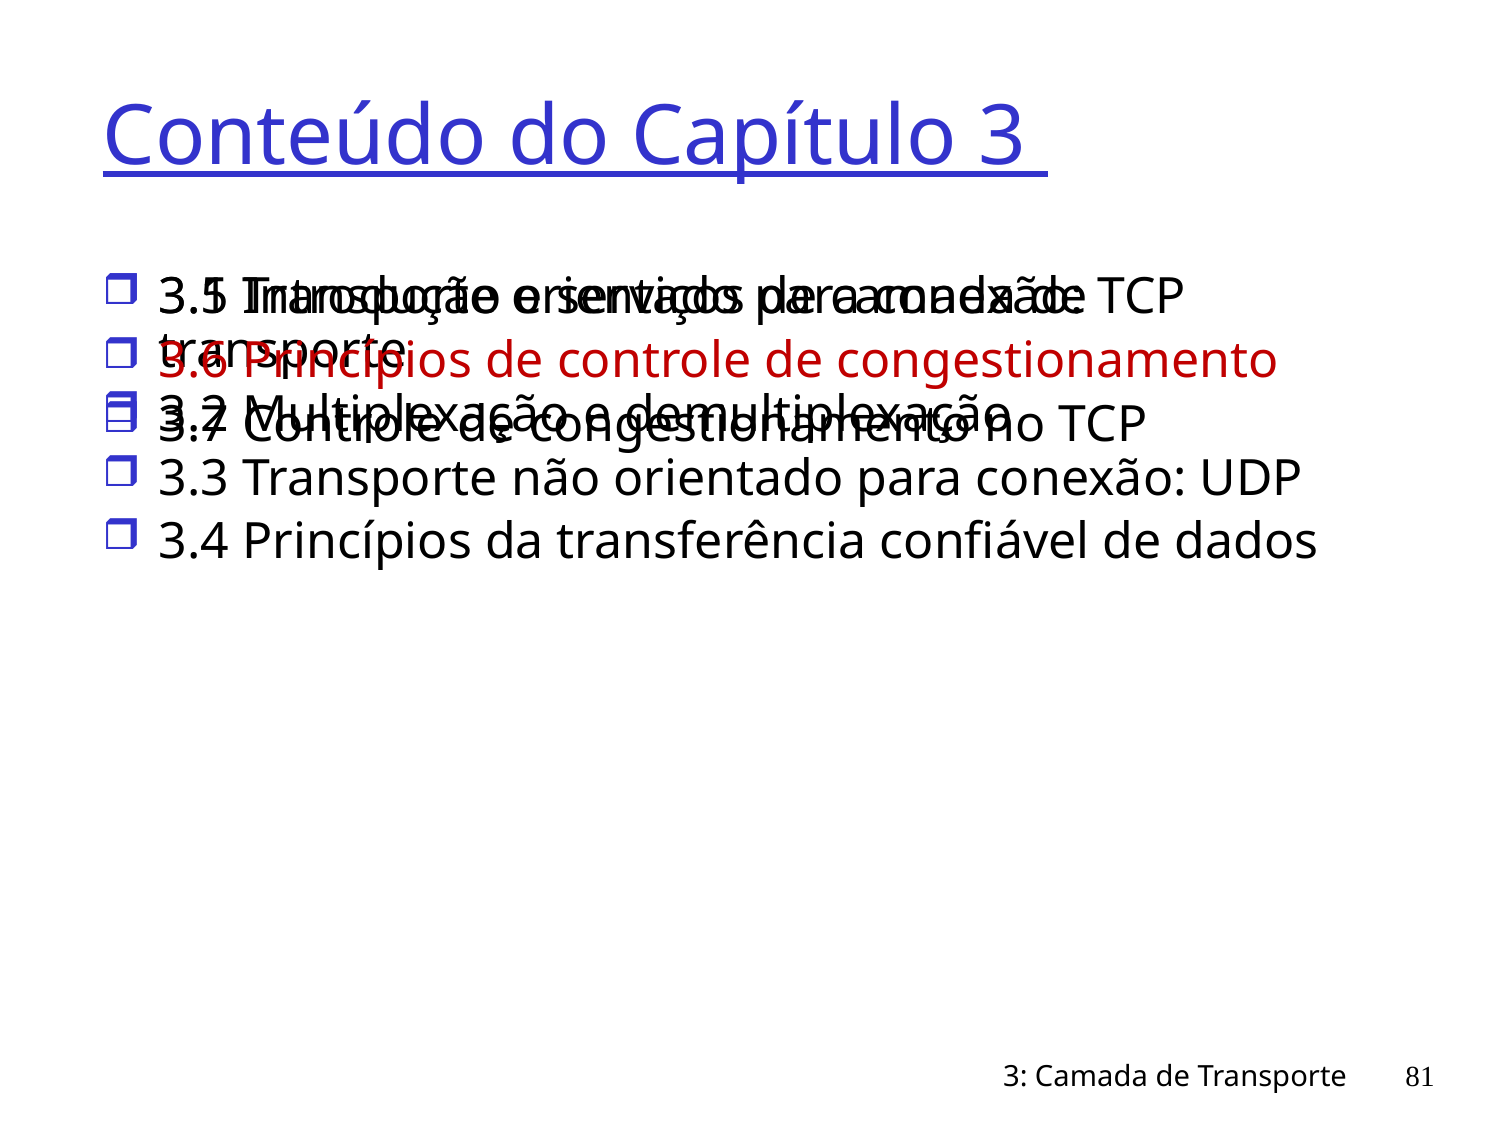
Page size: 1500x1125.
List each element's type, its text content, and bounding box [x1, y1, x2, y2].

footer 3: Camada de Transporte [887, 1049, 1338, 1125]
slide_number 81 [1338, 1049, 1451, 1125]
title Conteúdo do Capítulo 3 [87, 37, 1363, 226]
list 3.5 Transporte orientado para conexão: TCP 3.6 Princípios de controle de congestionamento 3.7 Controle de congestionamento no TCP [87, 262, 1363, 1026]
